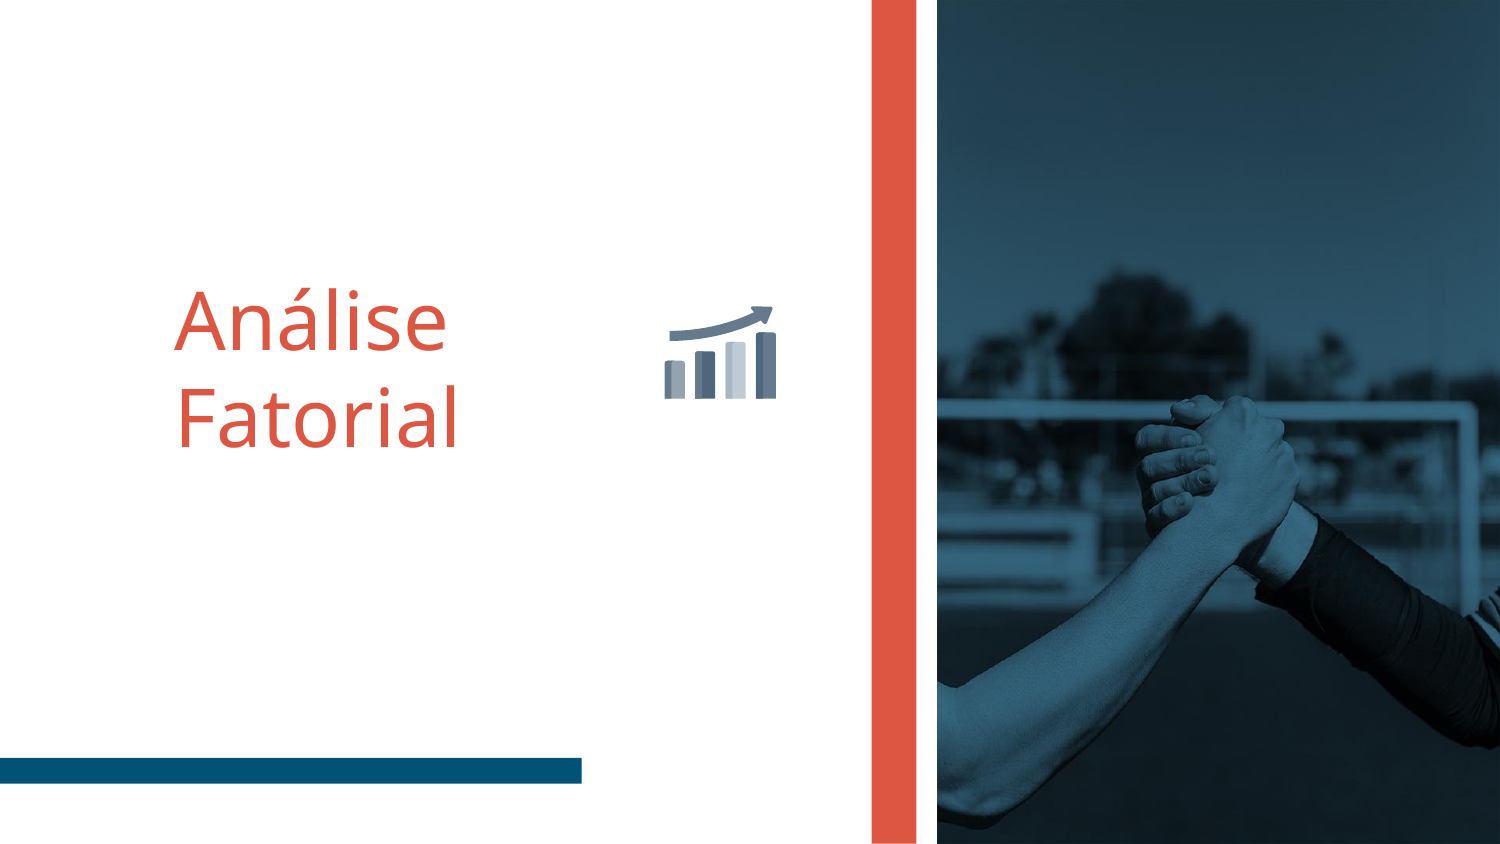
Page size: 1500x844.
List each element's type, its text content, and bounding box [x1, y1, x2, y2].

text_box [664, 305, 777, 399]
text_box [871, 0, 917, 844]
title Análise Fatorial [159, 293, 683, 440]
picture [937, 0, 1500, 844]
